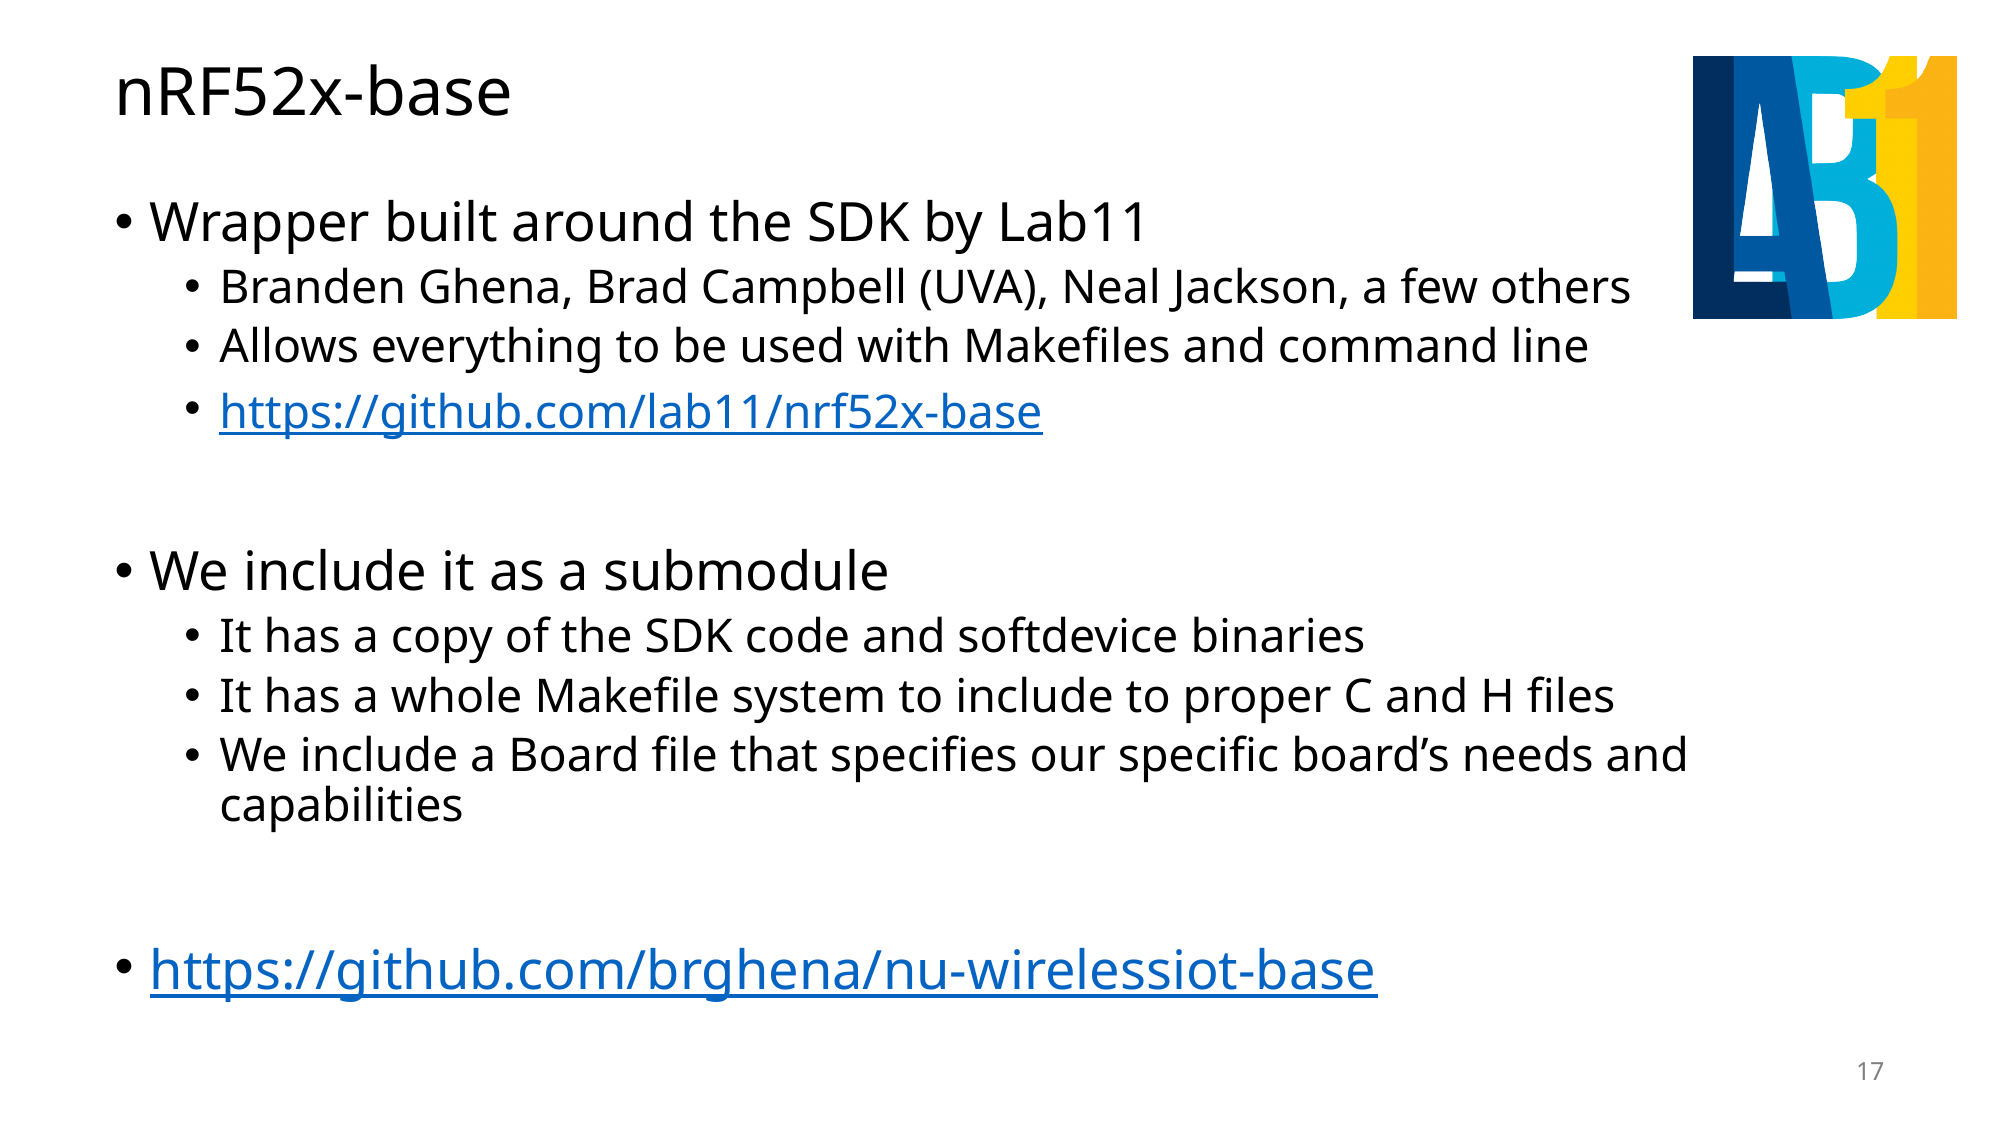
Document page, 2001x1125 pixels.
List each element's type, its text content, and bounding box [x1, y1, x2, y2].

title nRF52x-base [99, 37, 1900, 150]
slide_number 17 [1749, 1042, 1900, 1103]
picture [1693, 56, 1856, 319]
picture [1813, 56, 1957, 319]
list Wrapper built around the SDK by Lab11 Branden Ghena, Brad Campbell (UVA), Neal Jackson, a few others Allows everything to be used with Makefiles and command line https://github.com/lab11/nrf52x-base We include it as a submodule It has a copy of the SDK code and softdevice binaries It has a whole Makefile system to include to proper C and H files We include a Board file that specifies our specific board’s needs and capabilities https://github.com/brghena/nu-wirelessiot-base [99, 187, 1900, 1013]
